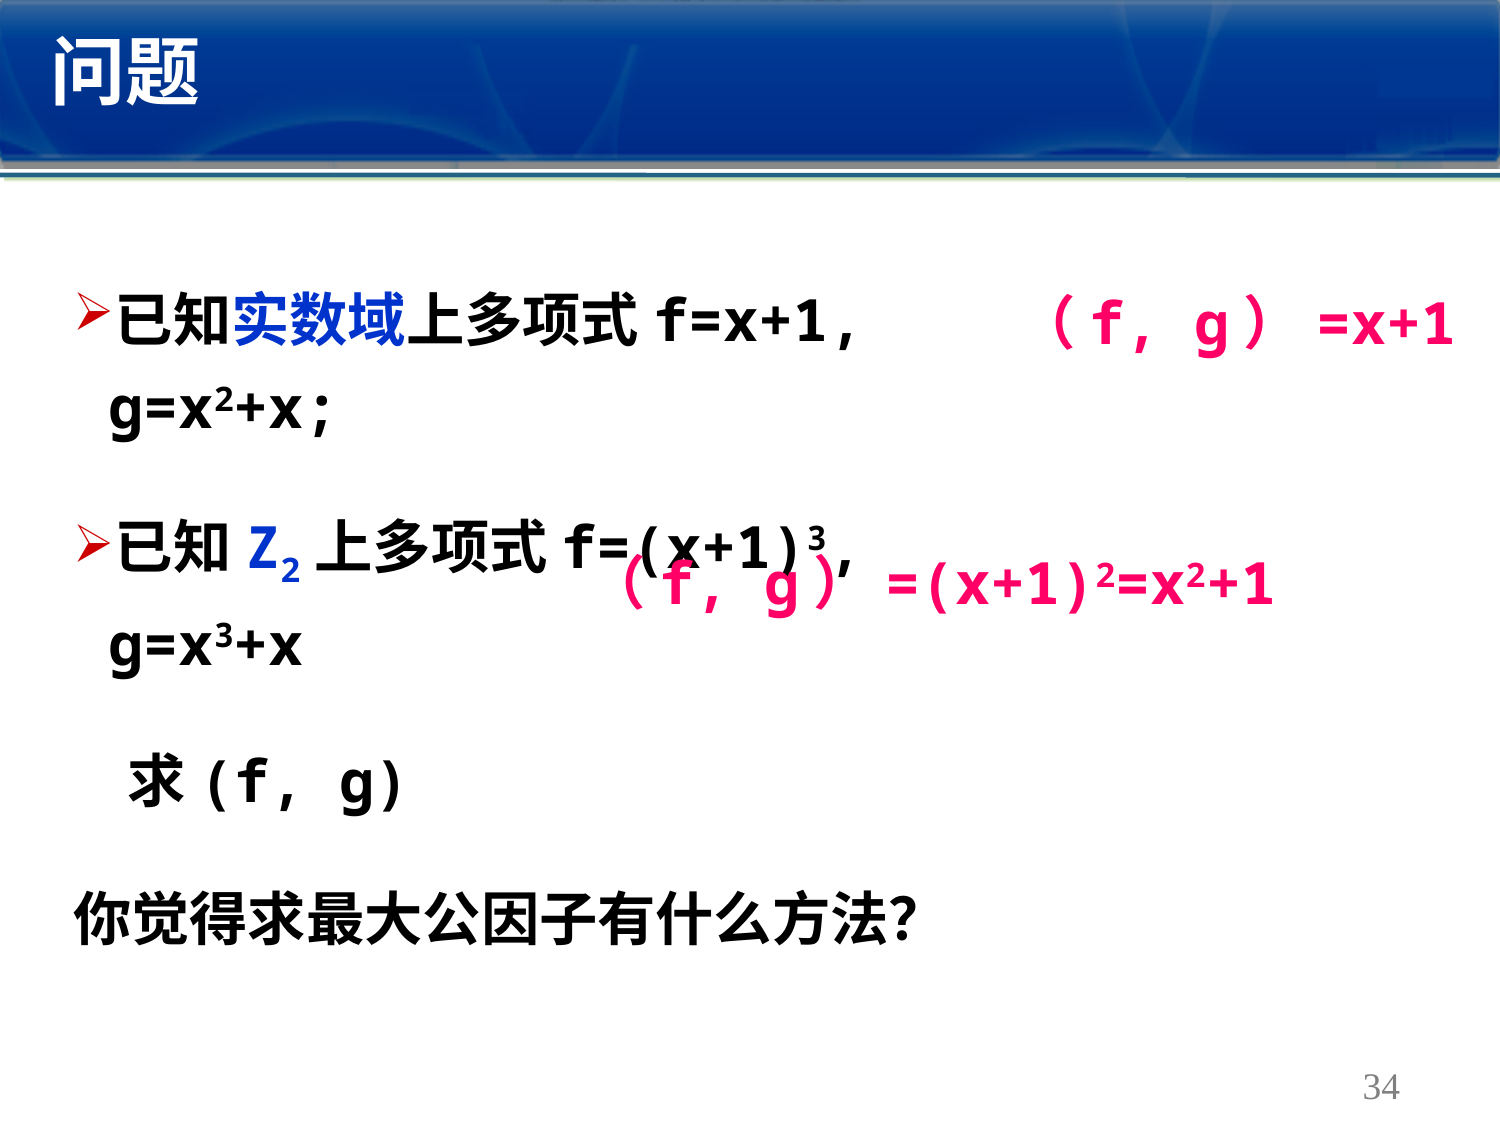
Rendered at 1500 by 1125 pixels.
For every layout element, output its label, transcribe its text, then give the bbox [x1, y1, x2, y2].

slide_number 34 [1347, 1054, 1500, 1125]
text_box （f, g）=(x+1)2=x2+1 [572, 538, 1291, 624]
text_box 已知实数域上多项式f=x+1, g=x2+x; 已知Z2上多项式f=(x+1)3, g=x3+x 求(f, g) 你觉得求最大公因子有什么方法？ [58, 257, 1081, 960]
text_box 问题 [35, 0, 1264, 140]
text_box （f, g）=x+1 [1002, 278, 1471, 364]
